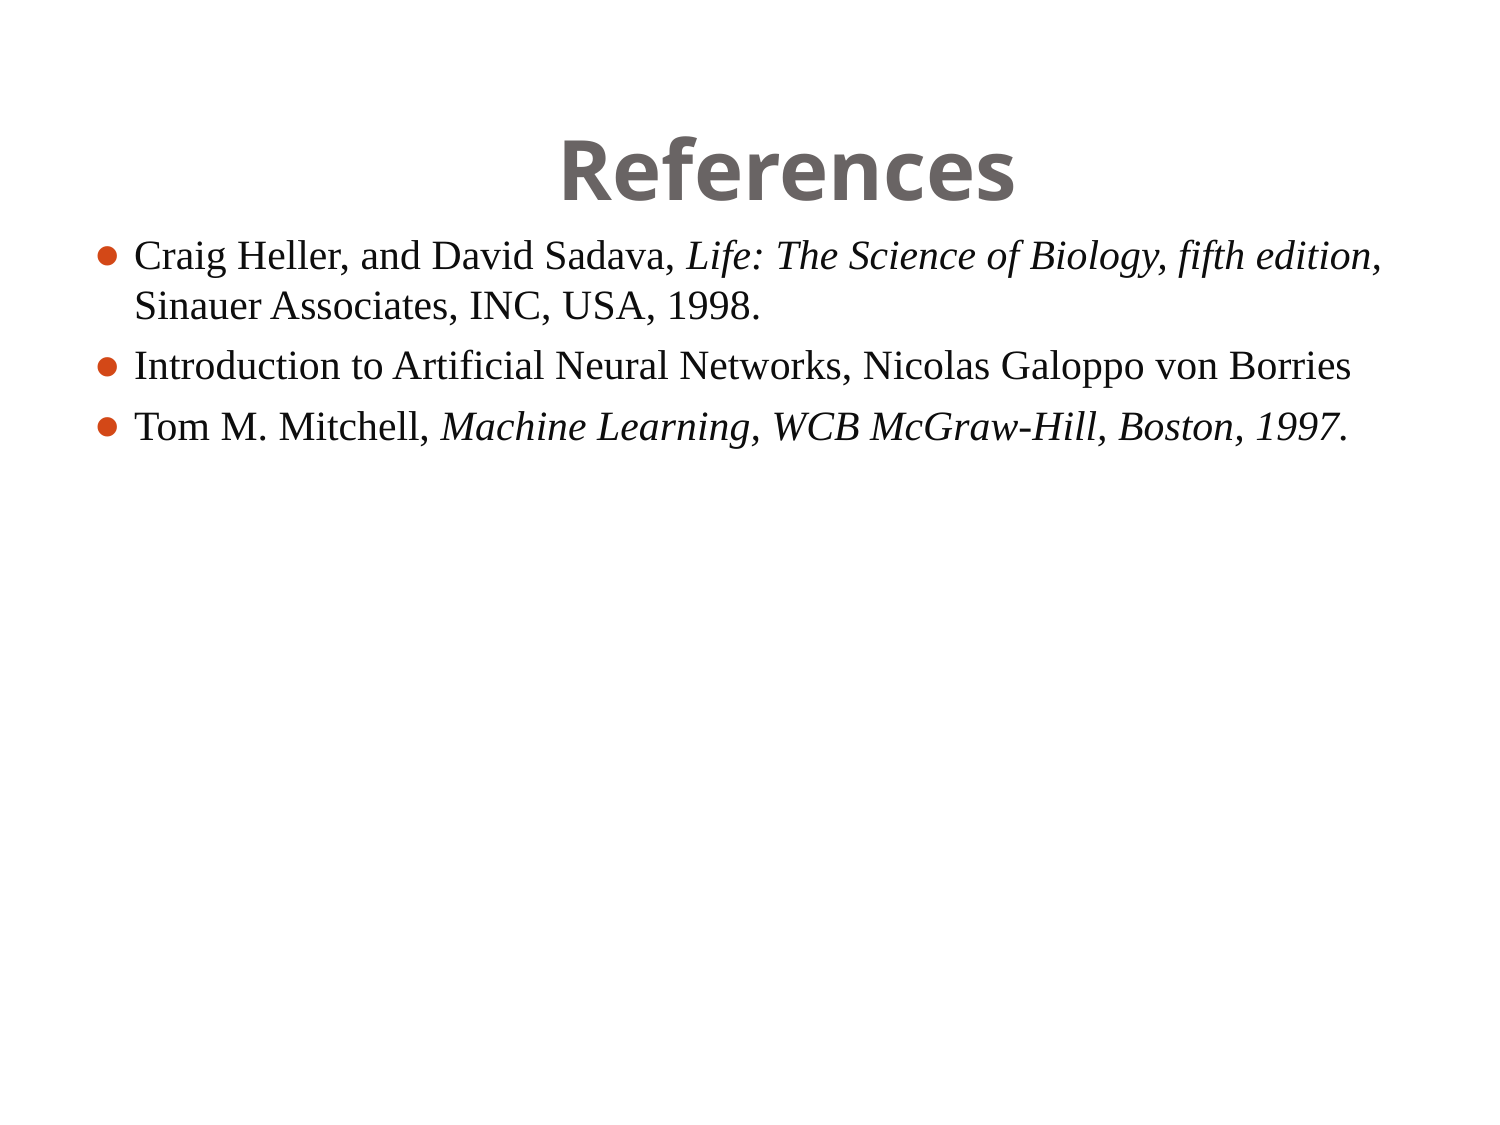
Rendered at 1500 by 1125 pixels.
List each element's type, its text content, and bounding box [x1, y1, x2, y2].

text_box References [149, 109, 1425, 219]
text_box Craig Heller, and David Sadava, Life: The Science of Biology, fifth edition, Sinauer Associates, INC, USA, 1998. Introduction to Artificial Neural Networks, Nicolas Galoppo von Borries Tom M. Mitchell, Machine Learning, WCB McGraw-Hill, Boston, 1997. [74, 219, 1425, 457]
